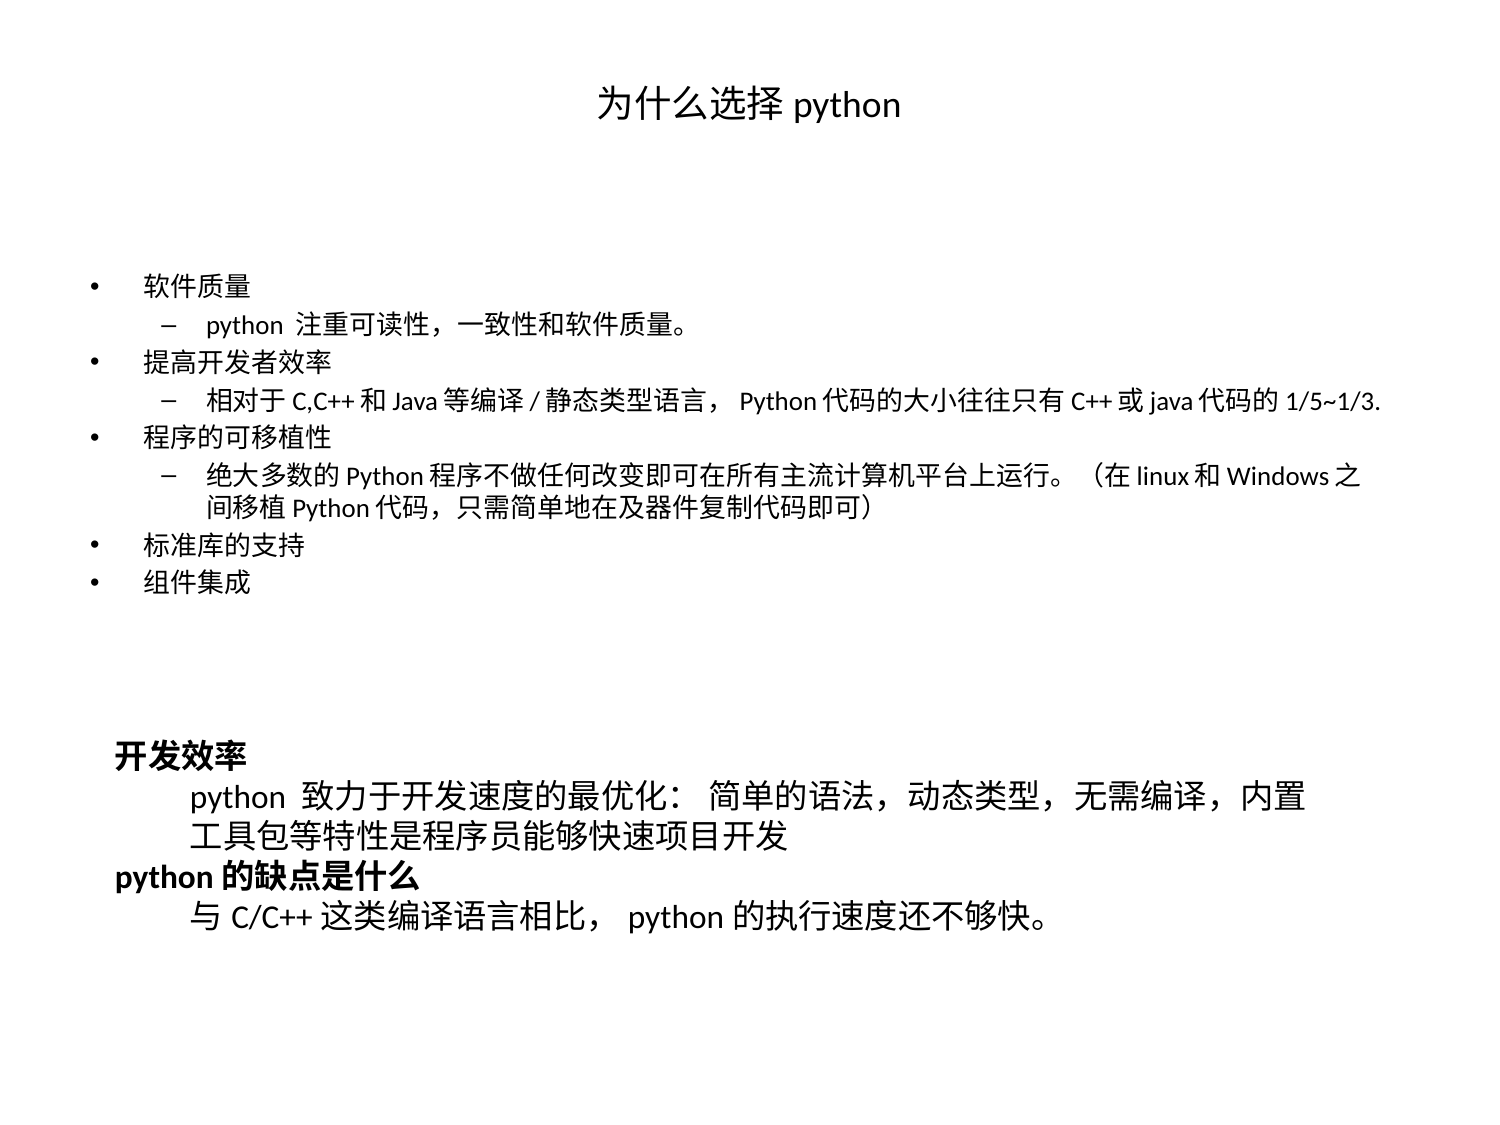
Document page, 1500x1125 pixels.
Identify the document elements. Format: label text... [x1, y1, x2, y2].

title 为什么选择python [75, 45, 1424, 161]
text_box 开发效率 python 致力于开发速度的最优化： 简单的语法，动态类型，无需编译，内置工具包等特性是程序员能够快速项目开发 python的缺点是什么 与C/C++这类编译语言相比，python的执行速度还不够快。 [100, 727, 1351, 943]
list 软件质量 python 注重可读性，一致性和软件质量。 提高开发者效率 相对于C,C++和Java等编译/静态类型语言，Python代码的大小往往只有C++或java代码的1/5~1/3. 程序的可移植性 绝大多数的Python程序不做任何改变即可在所有主流计算机平台上运行。（在linux和Windows之间移植Python代码，只需简单地在及器件复制代码即可） 标准库的支持 组件集成 [75, 262, 1398, 638]
